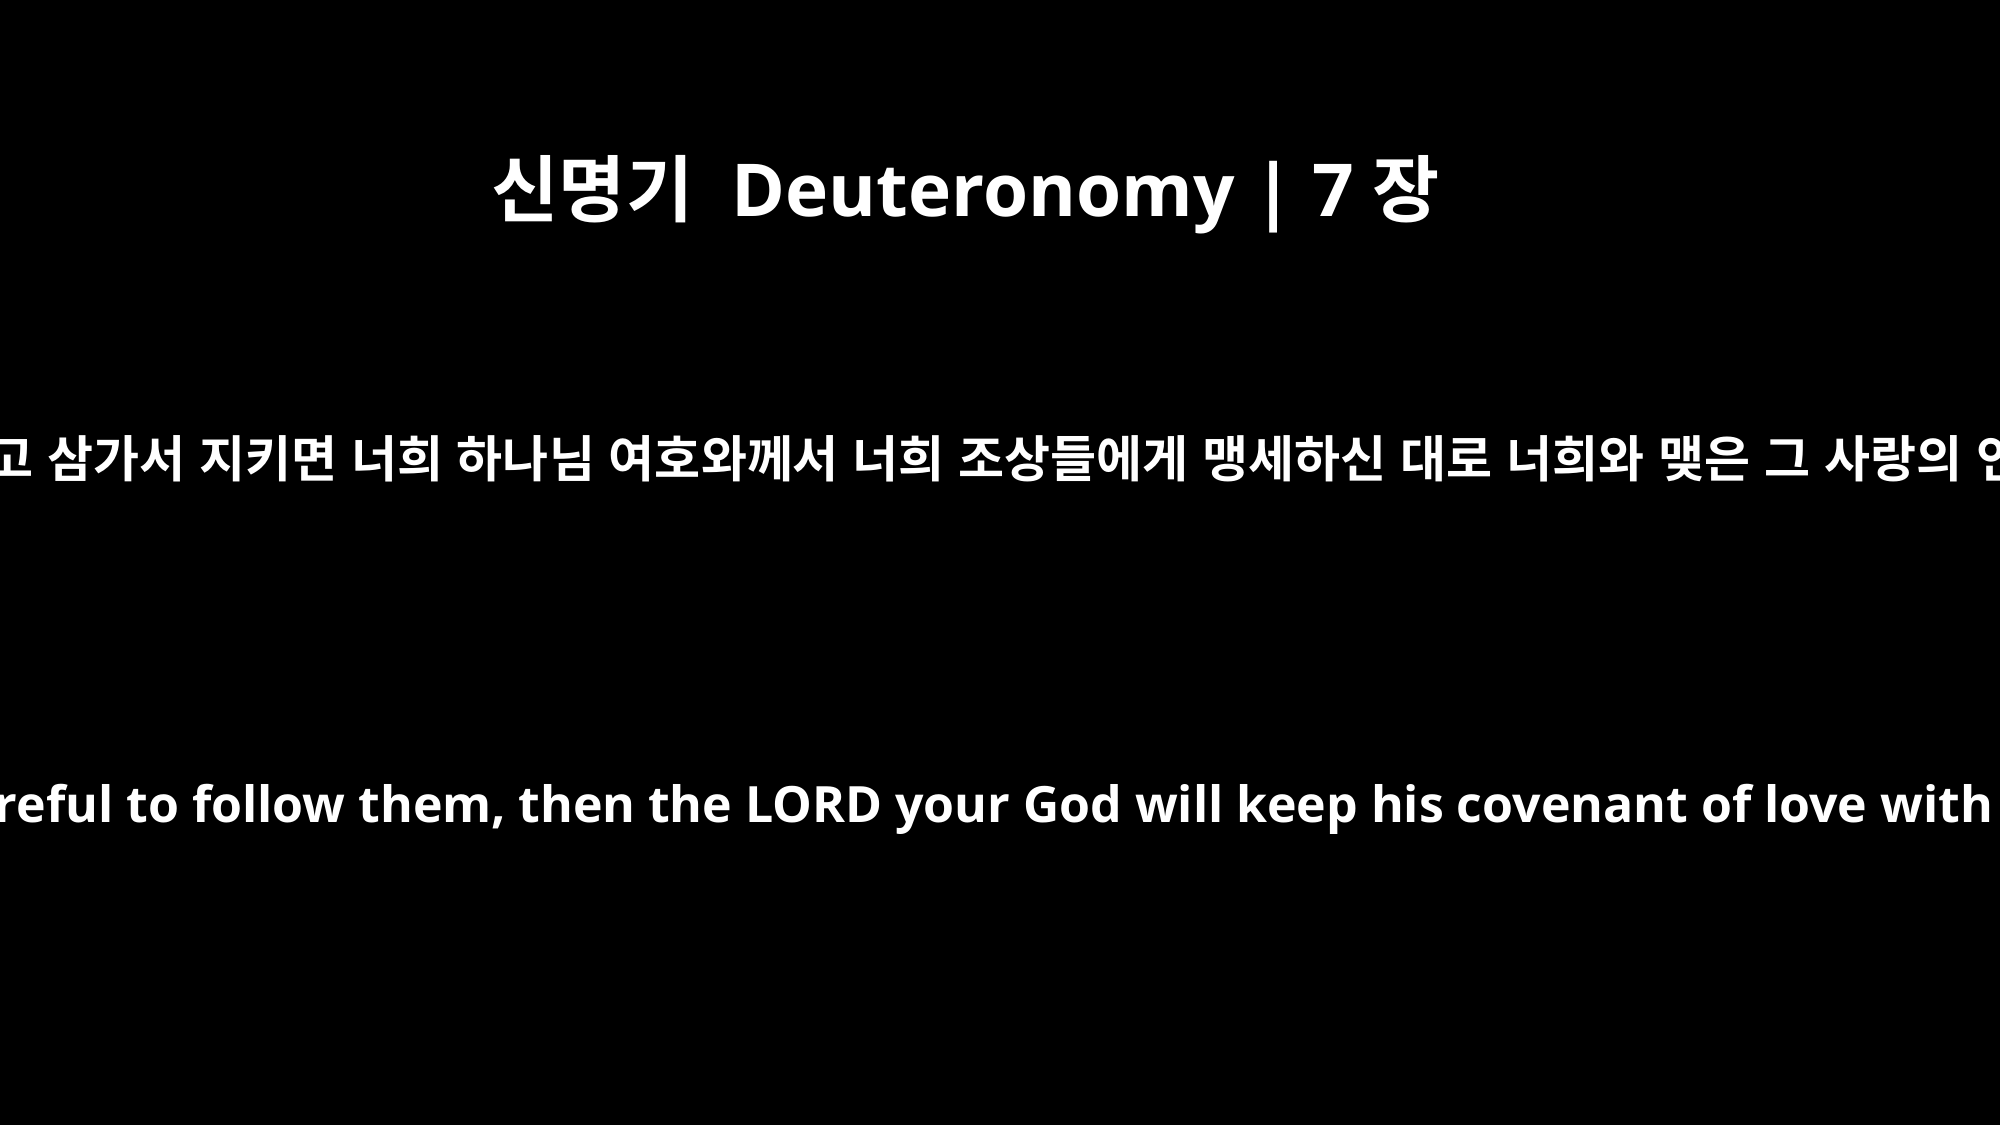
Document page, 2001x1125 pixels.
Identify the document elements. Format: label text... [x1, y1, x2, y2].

text_box If you pay attention to these laws and are careful to follow them, then the LORD your God will keep his covenant of love with you, as he swore to your forefathers. [0, 764, 2000, 840]
text_box 12 만약 너희가 이 법도를 듣고 삼가서 지키면 너희 하나님 여호와께서 너희 조상들에게 맹세하신 대로 너희와 맺은 그 사랑의 언약을 지키실 것이다. [0, 359, 2000, 495]
text_box 신명기 Deuteronomy | 7장 [476, 136, 1455, 239]
